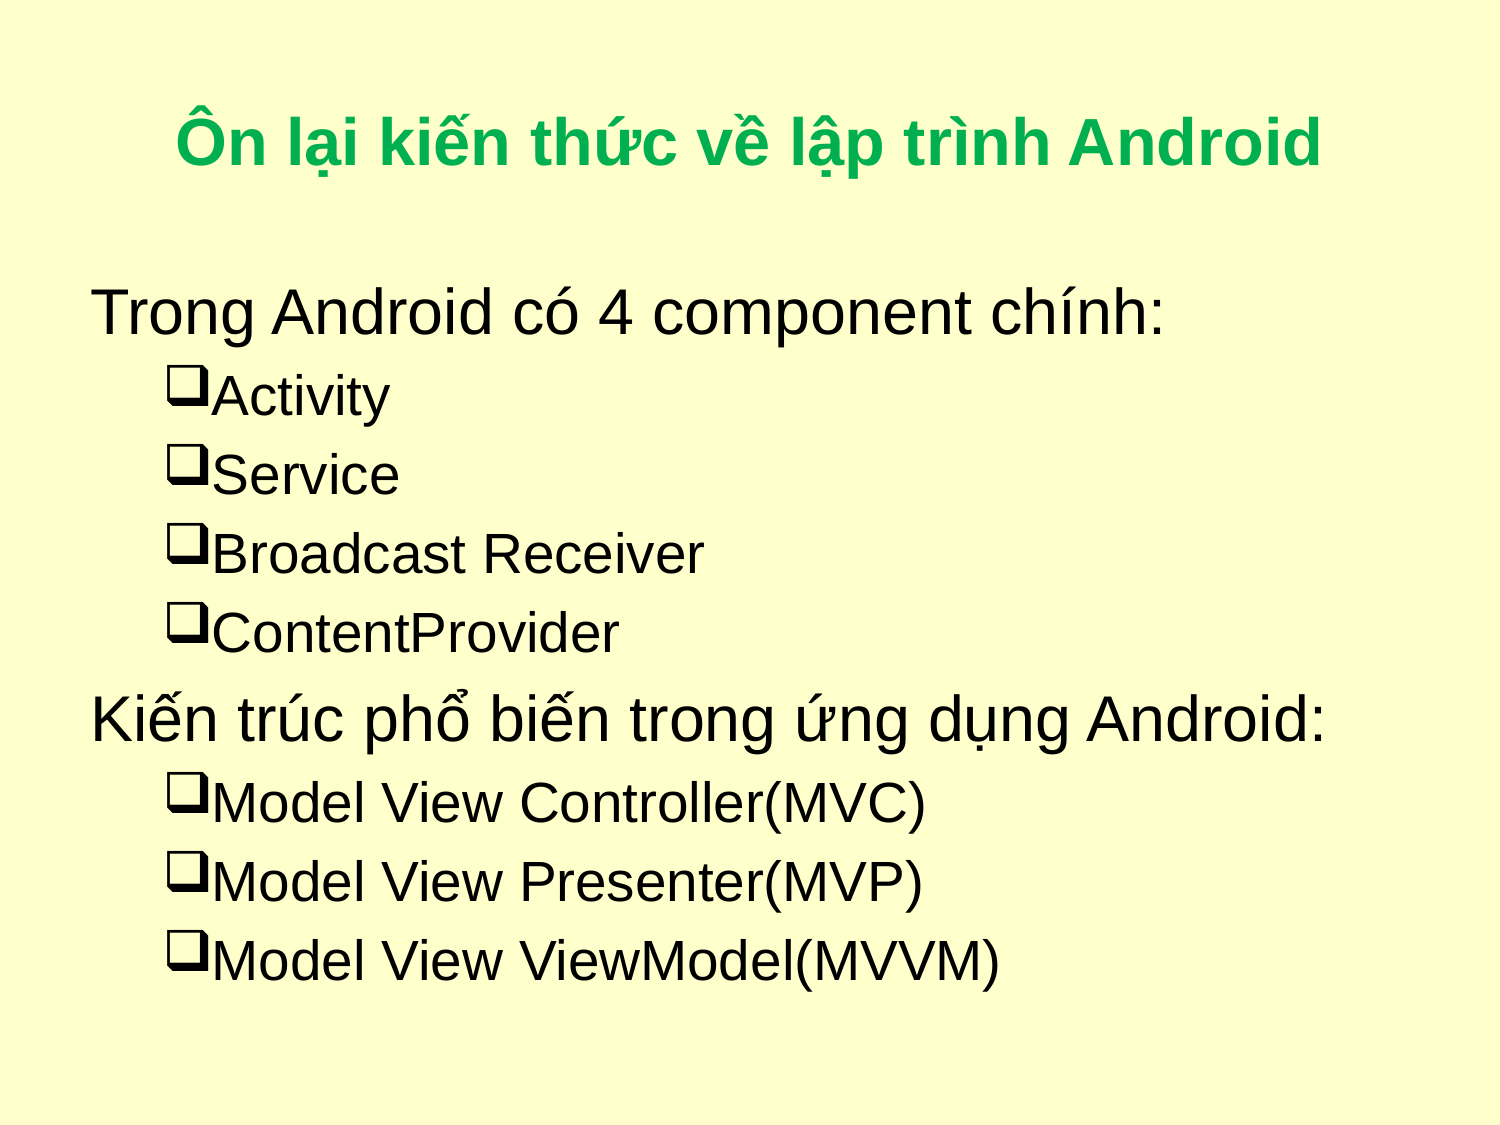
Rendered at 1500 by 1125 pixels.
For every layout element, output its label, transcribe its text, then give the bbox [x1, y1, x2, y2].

list Trong Android có 4 component chính: Activity Service Broadcast Receiver ContentProvider Kiến trúc phổ biến trong ứng dụng Android: Model View Controller(MVC) Model View Presenter(MVP) Model View ViewModel(MVVM) [75, 262, 1425, 1005]
title Ôn lại kiến thức về lập trình Android [75, 45, 1425, 233]
